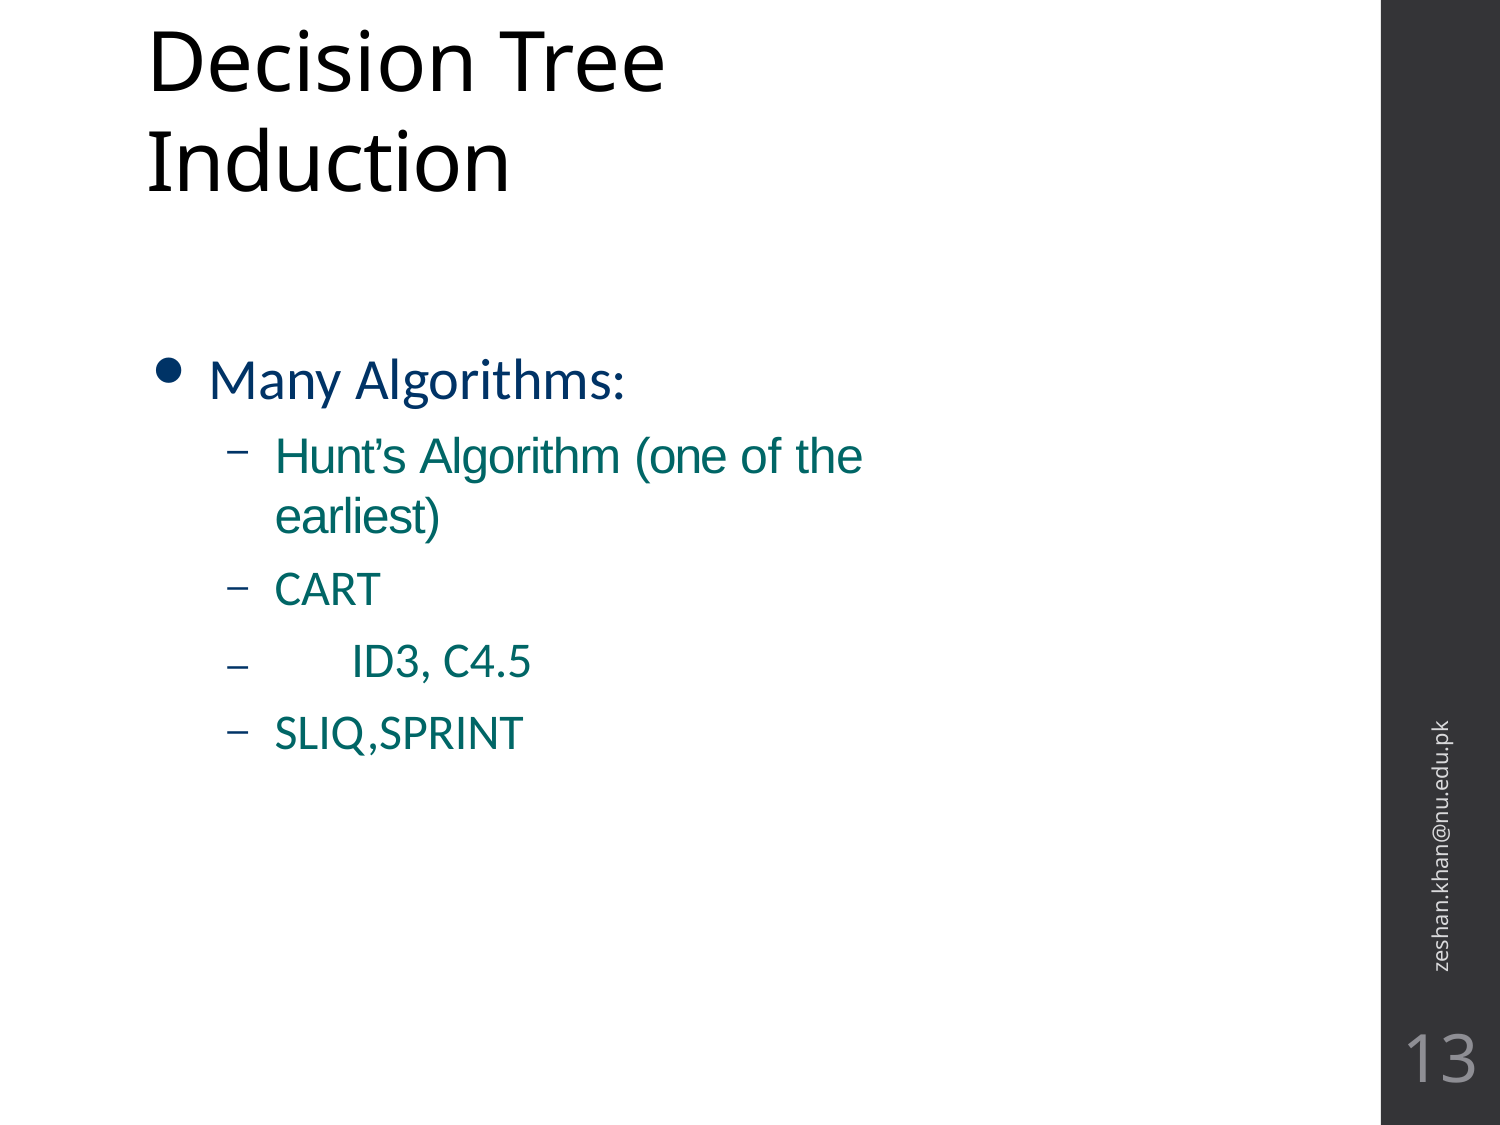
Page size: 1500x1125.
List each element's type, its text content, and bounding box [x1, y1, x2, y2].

text_box Many Algorithms: Hunt’s Algorithm (one of the earliest) CART – ID3, C4.5 SLIQ,SPRINT [150, 324, 1036, 760]
footer zeshan.khan@nu.edu.pk [1418, 400, 1464, 988]
slide_number 13 [1384, 1012, 1498, 1110]
title Decision Tree Induction [144, 6, 884, 209]
